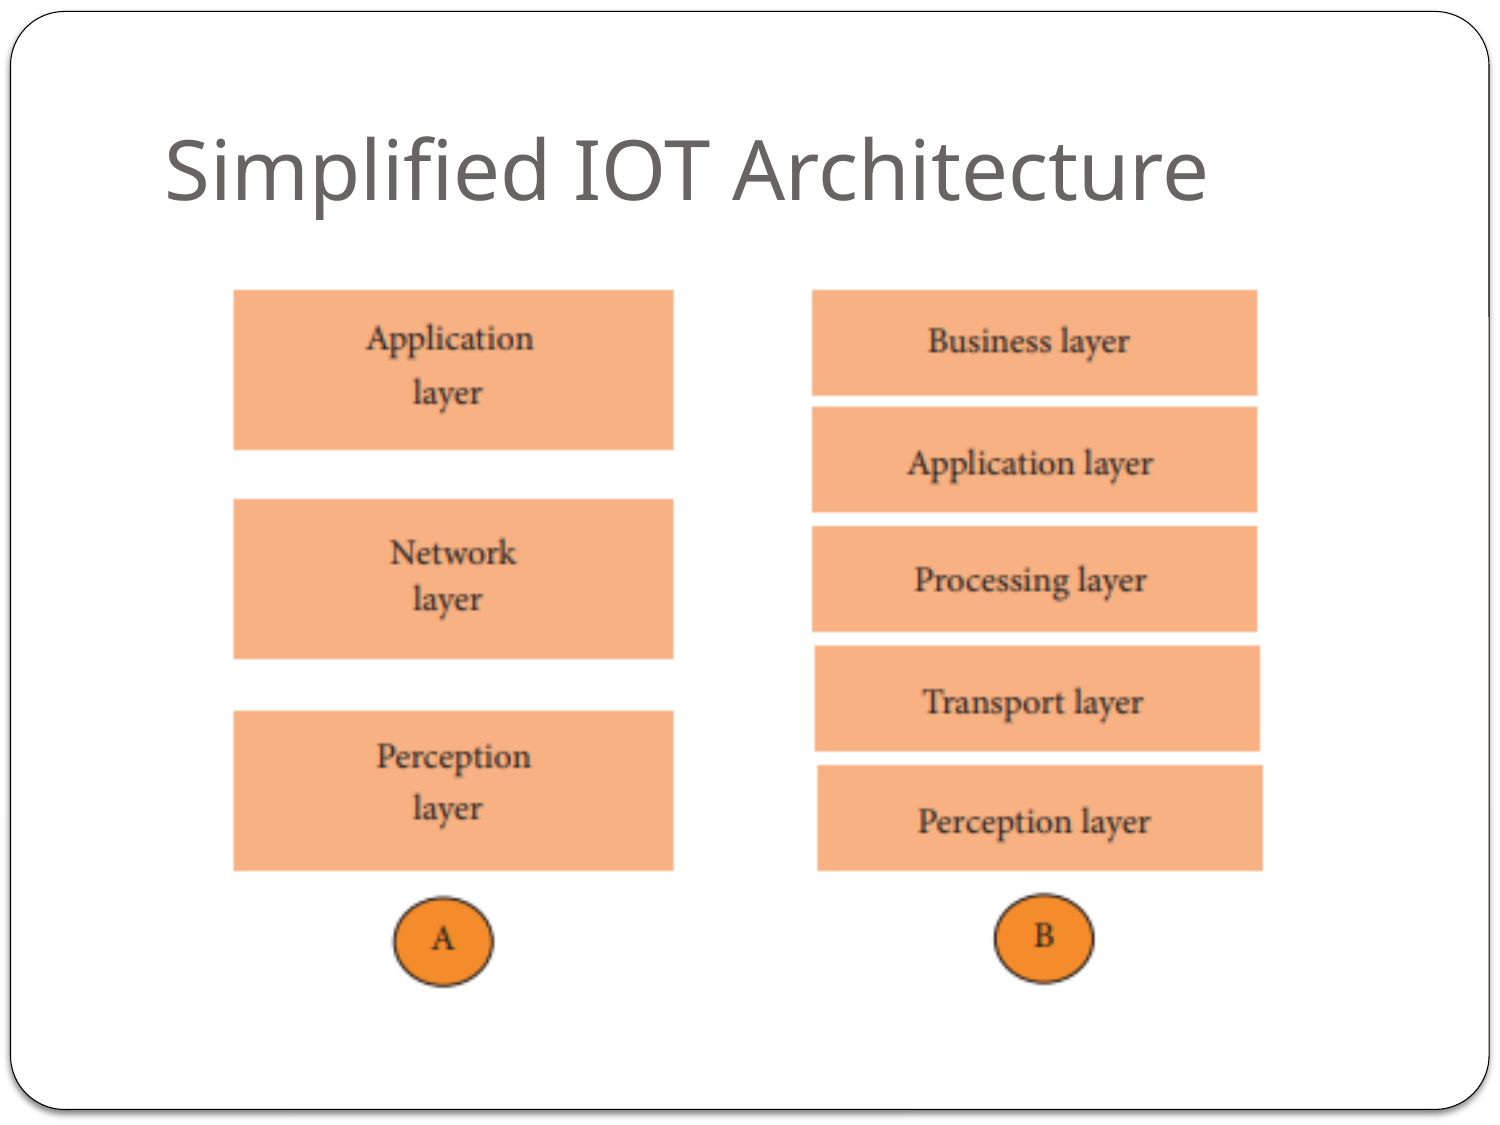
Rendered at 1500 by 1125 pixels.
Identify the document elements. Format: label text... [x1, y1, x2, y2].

title Simplified IOT Architecture [150, 45, 1425, 233]
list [210, 269, 1280, 1013]
